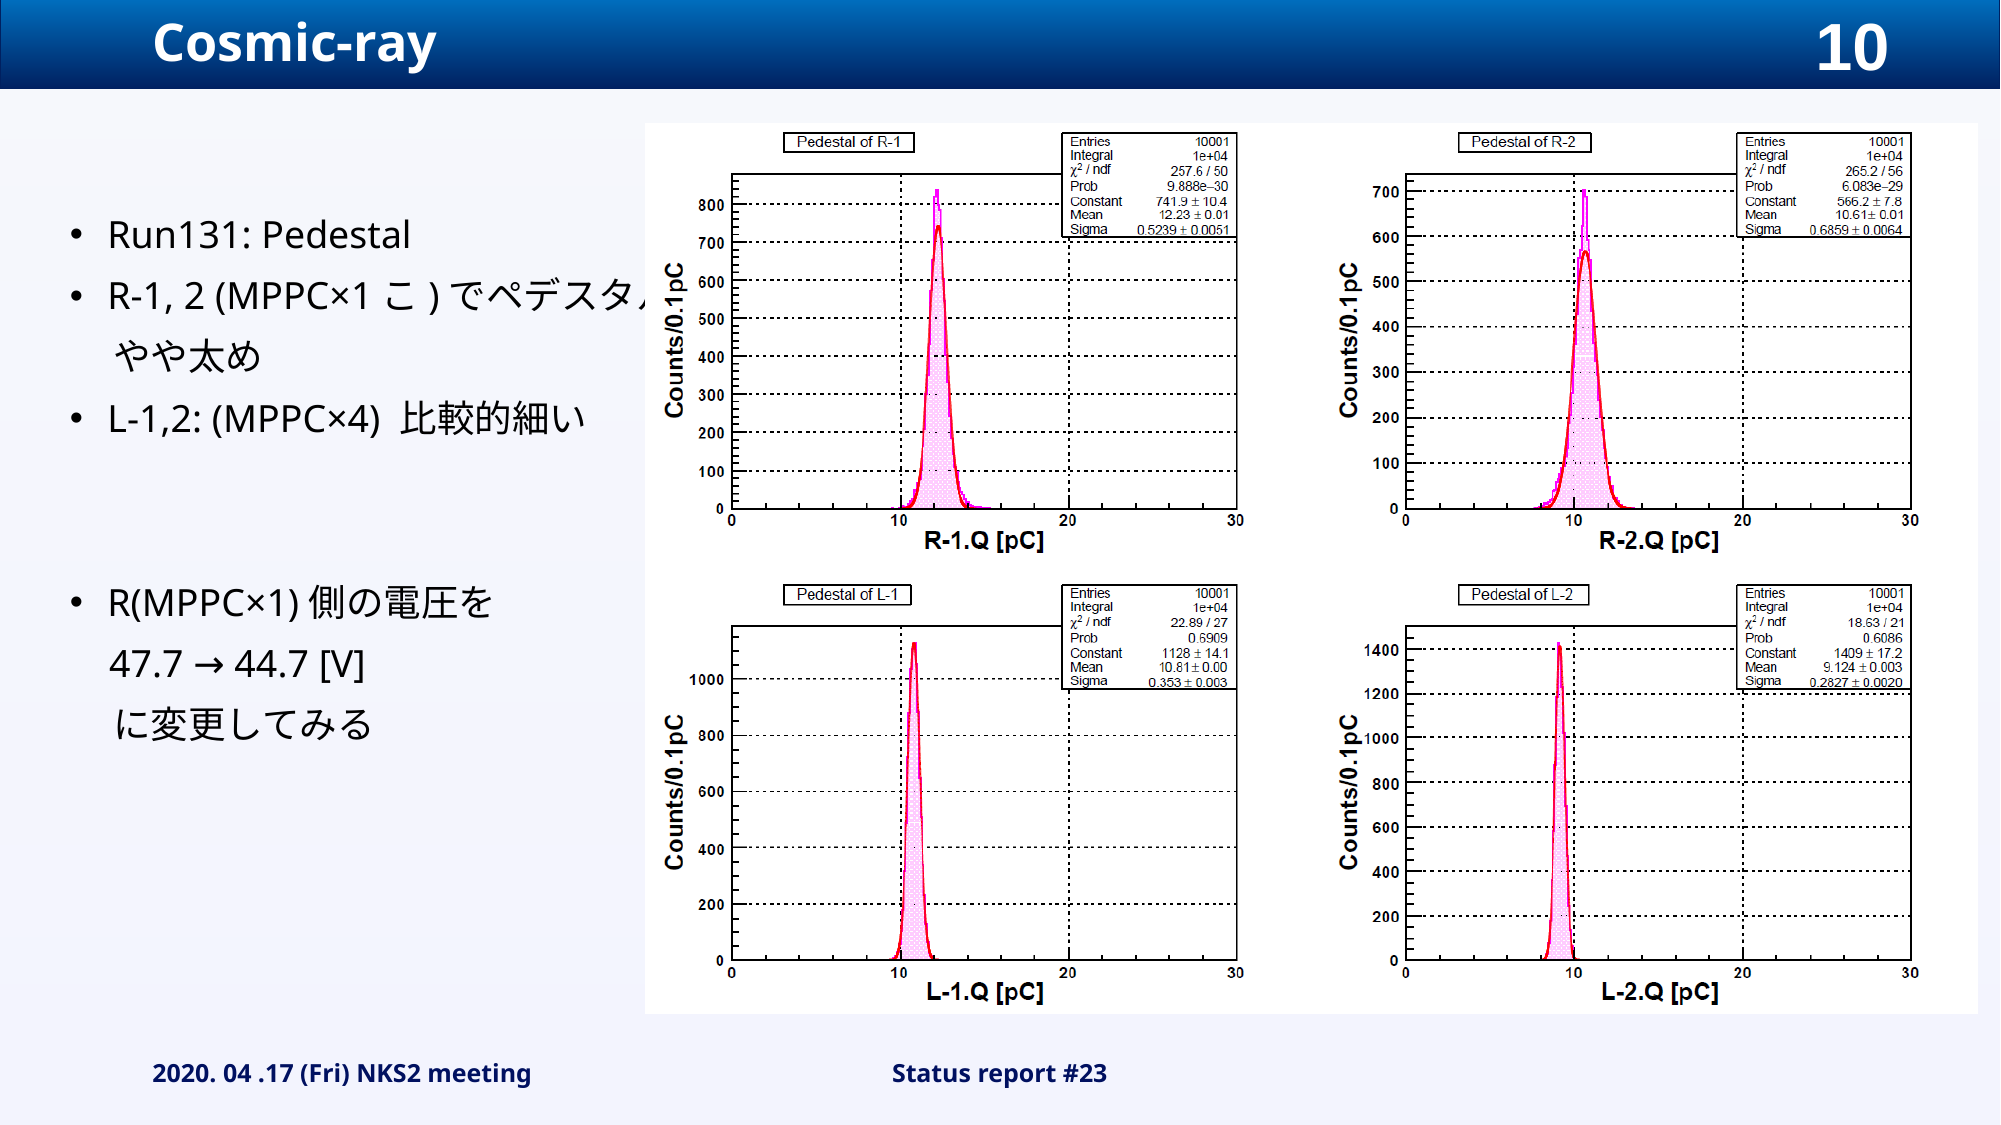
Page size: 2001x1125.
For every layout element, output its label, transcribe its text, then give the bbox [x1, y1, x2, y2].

list Run131: Pedestal R-1, 2 (MPPC×1こ)でペデスタルが やや太め L-1,2: (MPPC×4) 比較的細い R(MPPC×1)側の電圧を 47.7 → 44.7 [V] に変更してみる [55, 208, 1945, 1024]
slide_number 2020. 04 .17 (Fri) NKS2 meeting [137, 1042, 588, 1103]
title Cosmic-ray [137, 0, 1863, 89]
footer Status report #23 [662, 1042, 1338, 1103]
picture [644, 122, 1978, 1014]
